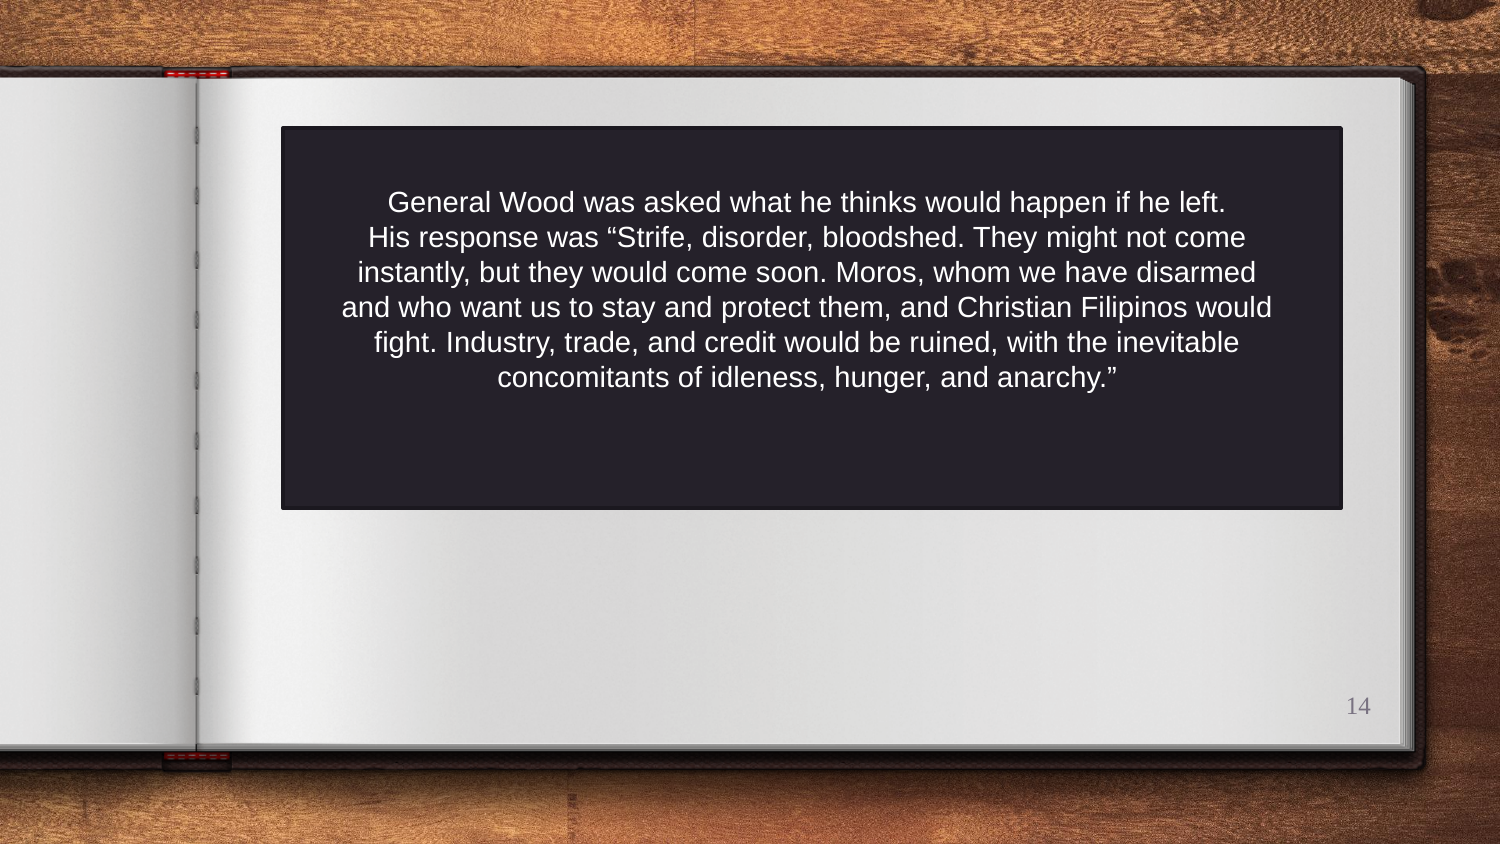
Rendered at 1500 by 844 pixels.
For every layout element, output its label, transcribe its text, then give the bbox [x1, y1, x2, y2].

text_box General Wood was asked what he thinks would happen if he left. His response was “Strife, disorder, bloodshed. They might not come instantly, but they would come soon. Moros, whom we have disarmed and who want us to stay and protect them, and Christian Filipinos would fight. Industry, trade, and credit would be ruined, with the inevitable concomitants of idleness, hunger, and anarchy.” [319, 176, 1296, 401]
slide_number 14 [1295, 672, 1386, 737]
picture [0, 0, 1500, 844]
text_box [281, 126, 1343, 510]
